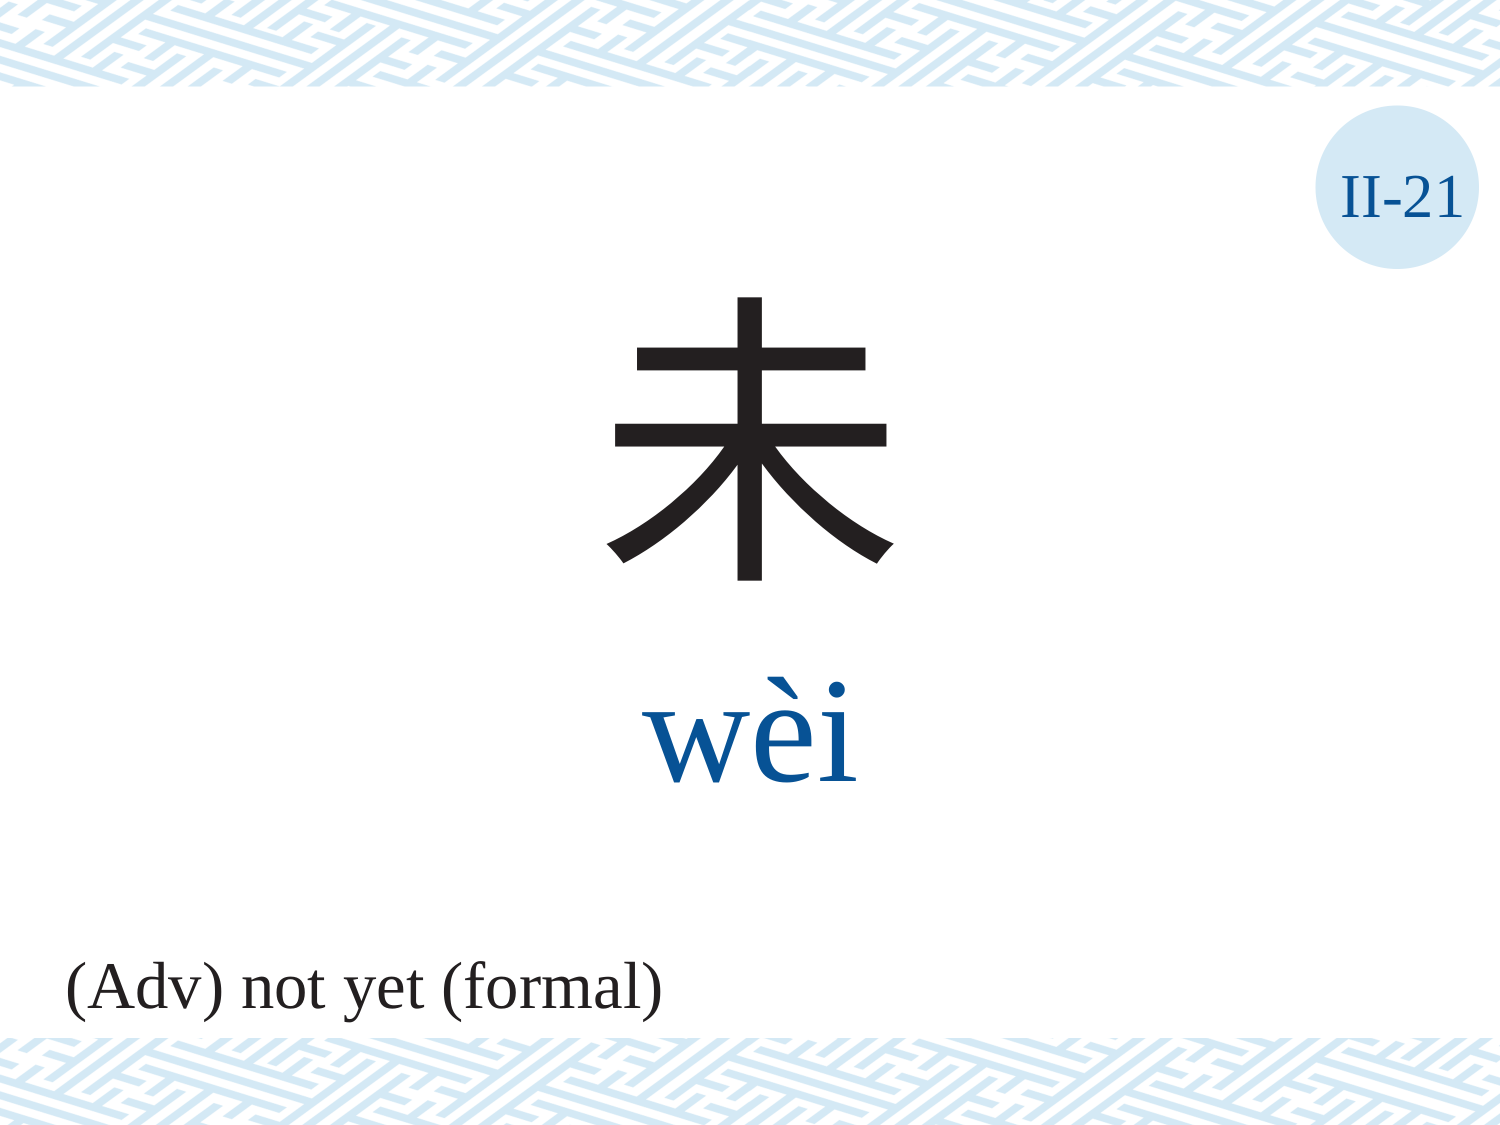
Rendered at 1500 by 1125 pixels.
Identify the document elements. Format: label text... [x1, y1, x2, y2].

text_box II-21 未 wèi [593, 154, 1467, 812]
text_box (Adv) not yet (formal) [62, 942, 666, 1023]
picture [0, 0, 1500, 1125]
